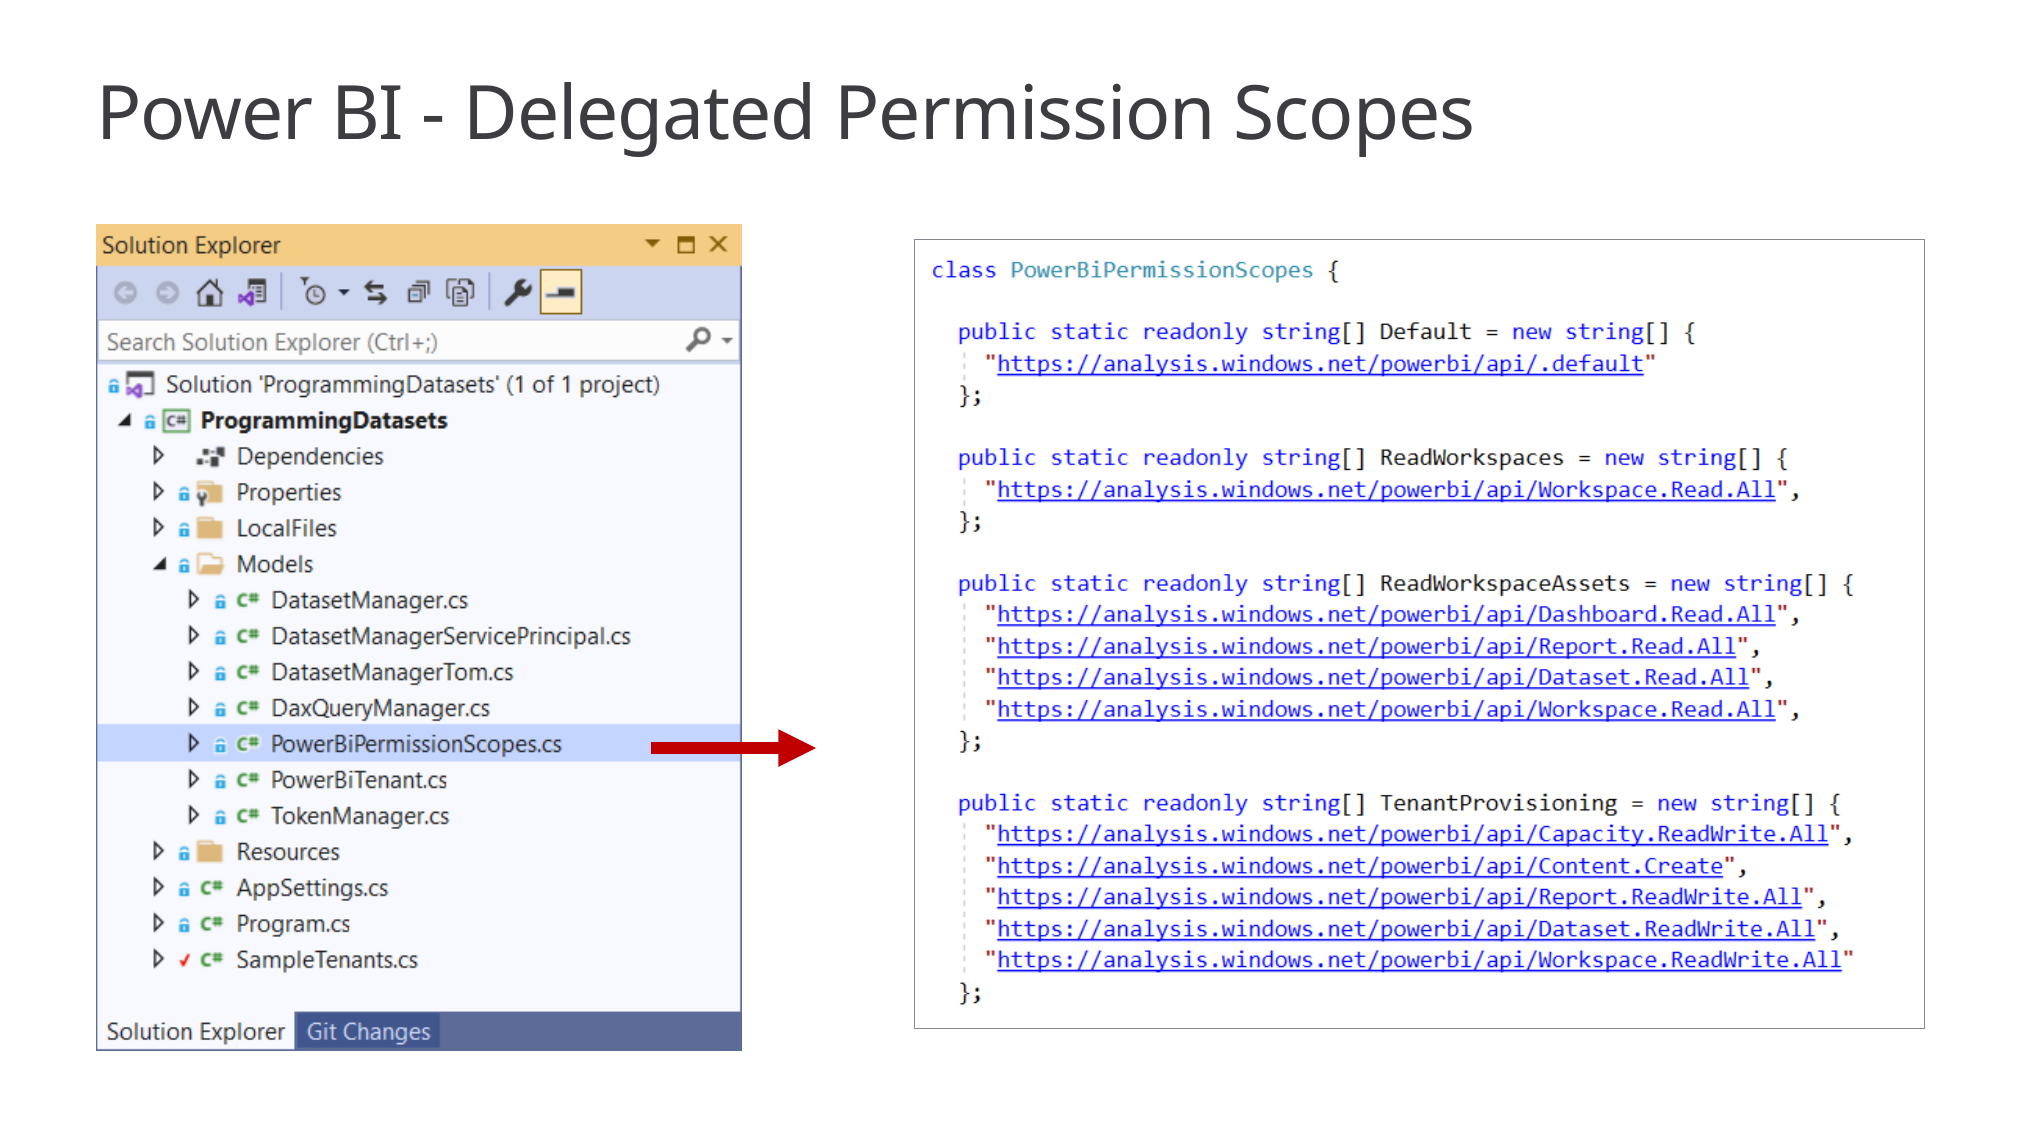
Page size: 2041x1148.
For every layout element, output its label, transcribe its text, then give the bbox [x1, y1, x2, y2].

picture [914, 238, 1926, 1030]
title Power BI - Delegated Permission Scopes [96, 75, 1941, 157]
picture [96, 224, 742, 1052]
